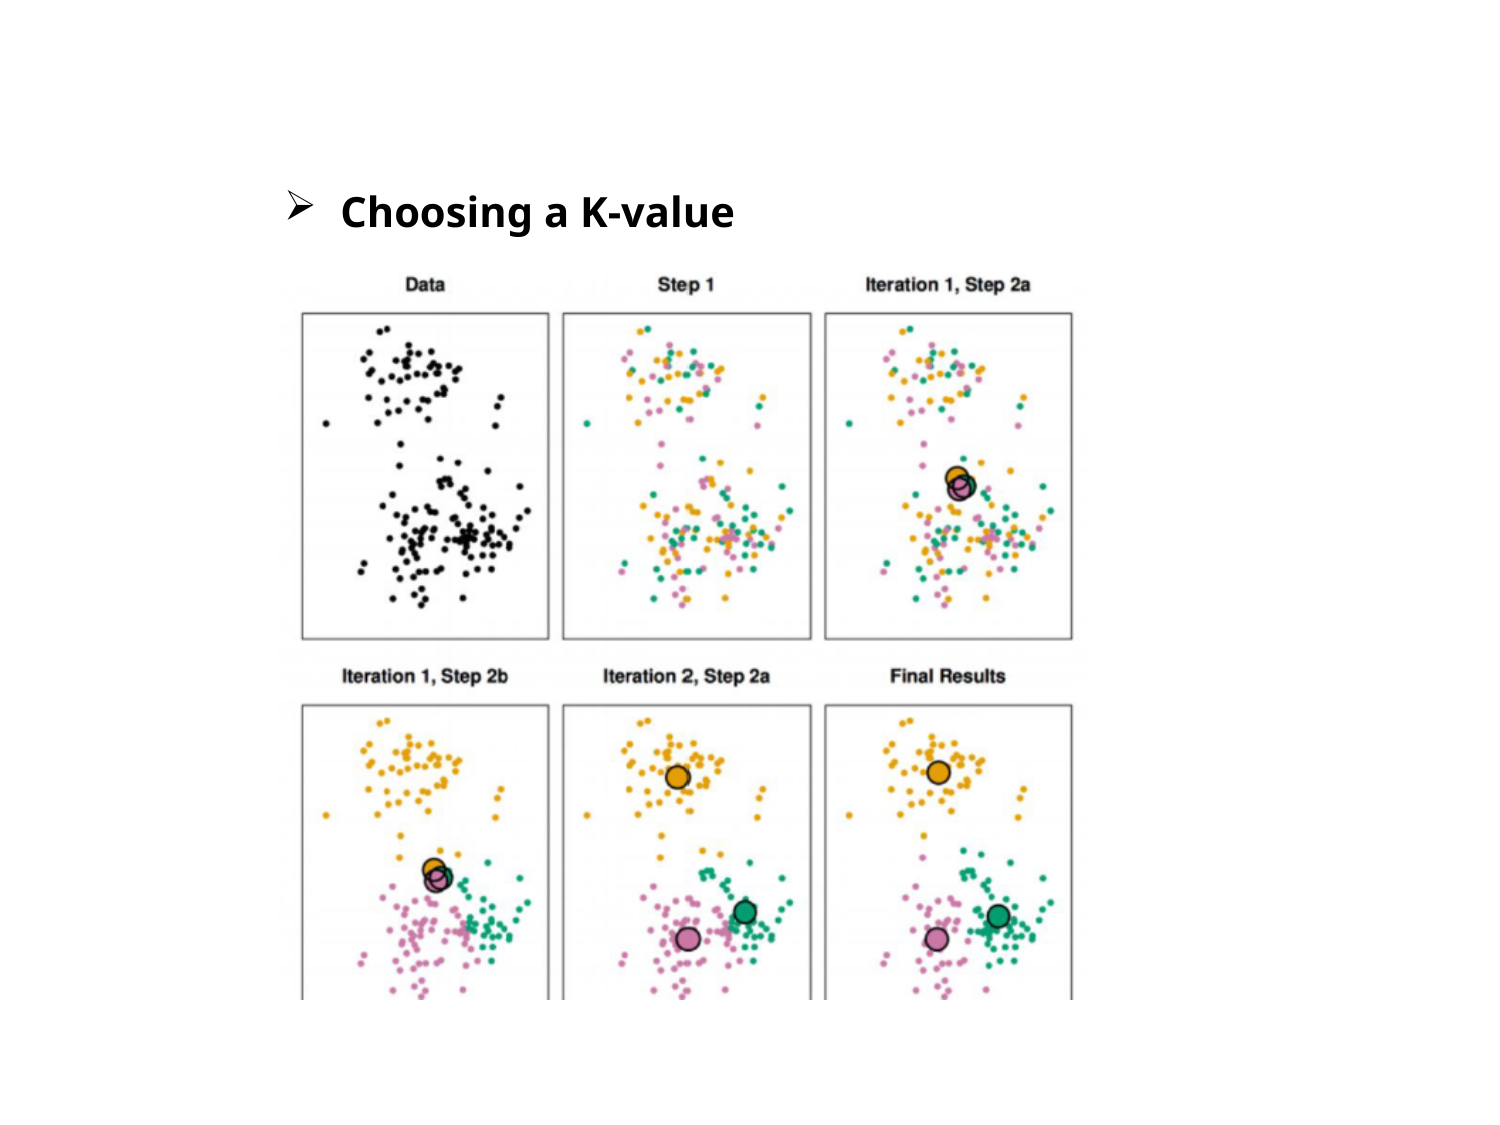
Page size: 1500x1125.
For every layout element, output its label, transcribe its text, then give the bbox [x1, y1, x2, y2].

text_box Choosing a K-value [269, 177, 751, 241]
picture [76, 243, 1420, 1000]
